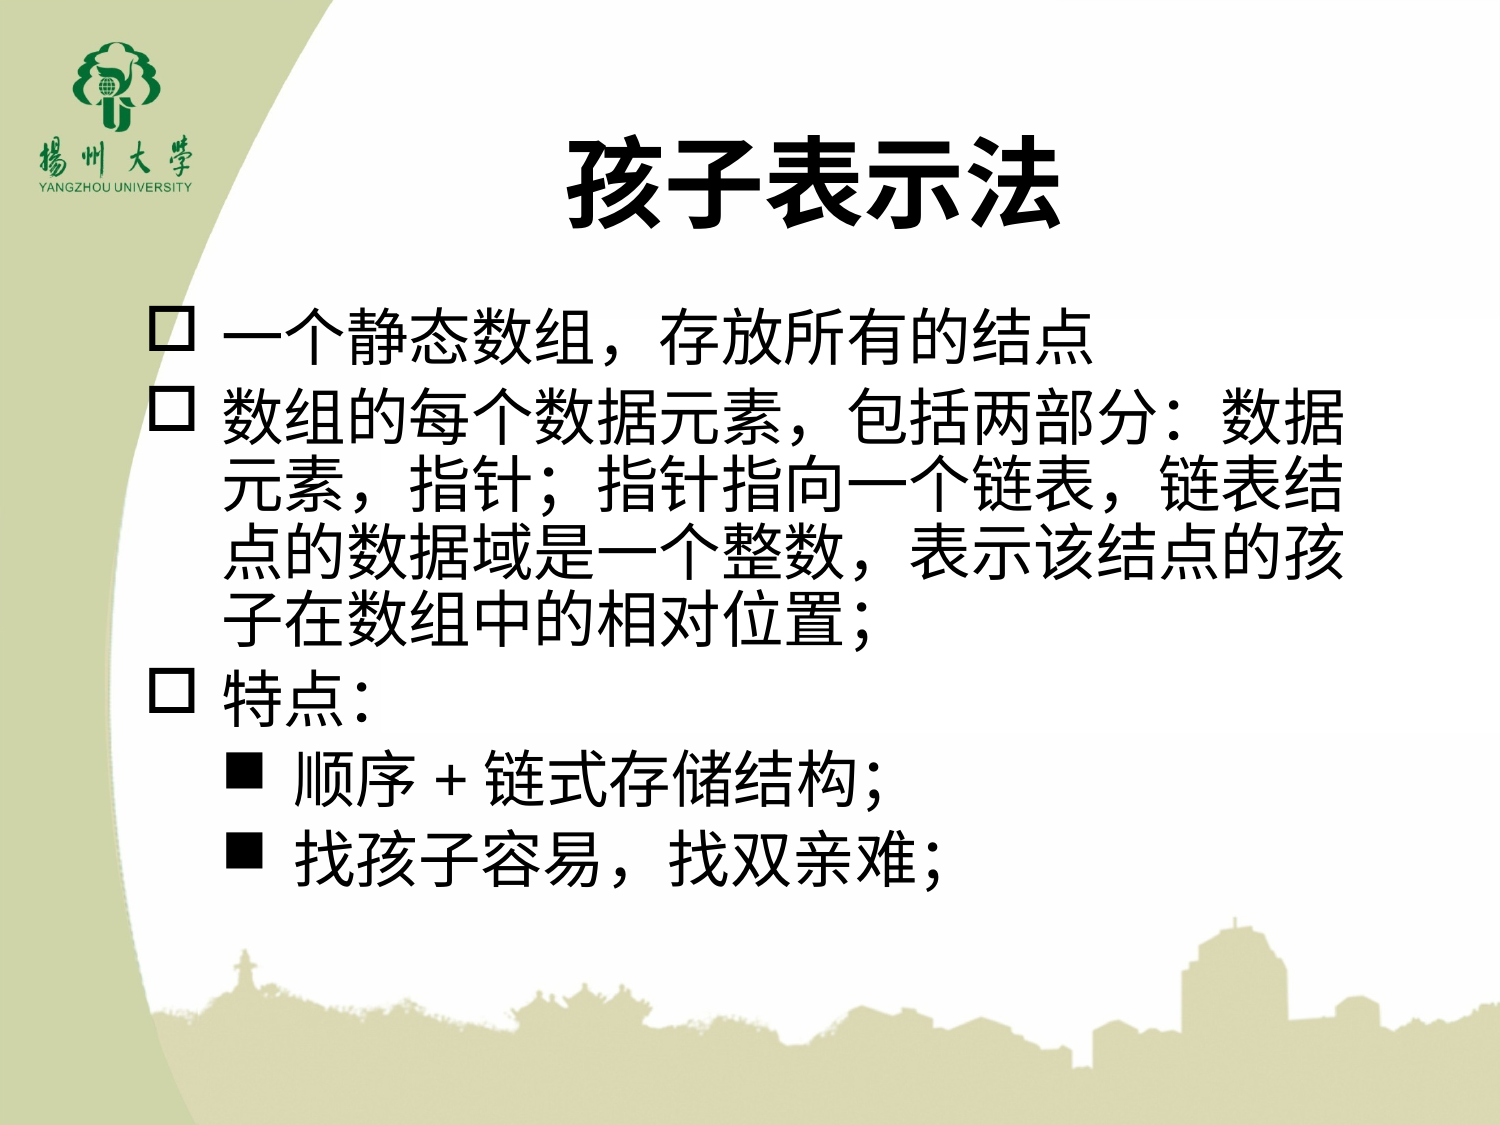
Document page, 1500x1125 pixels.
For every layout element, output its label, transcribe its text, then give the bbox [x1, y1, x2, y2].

text_box 孩子表示法 [549, 113, 1080, 249]
list 一个静态数组，存放所有的结点 数组的每个数据元素，包括两部分：数据元素，指针；指针指向一个链表，链表结点的数据域是一个整数，表示该结点的孩子在数组中的相对位置； 特点： 顺序+链式存储结构； 找孩子容易，找双亲难； [128, 298, 1370, 972]
picture [0, 0, 1500, 1125]
